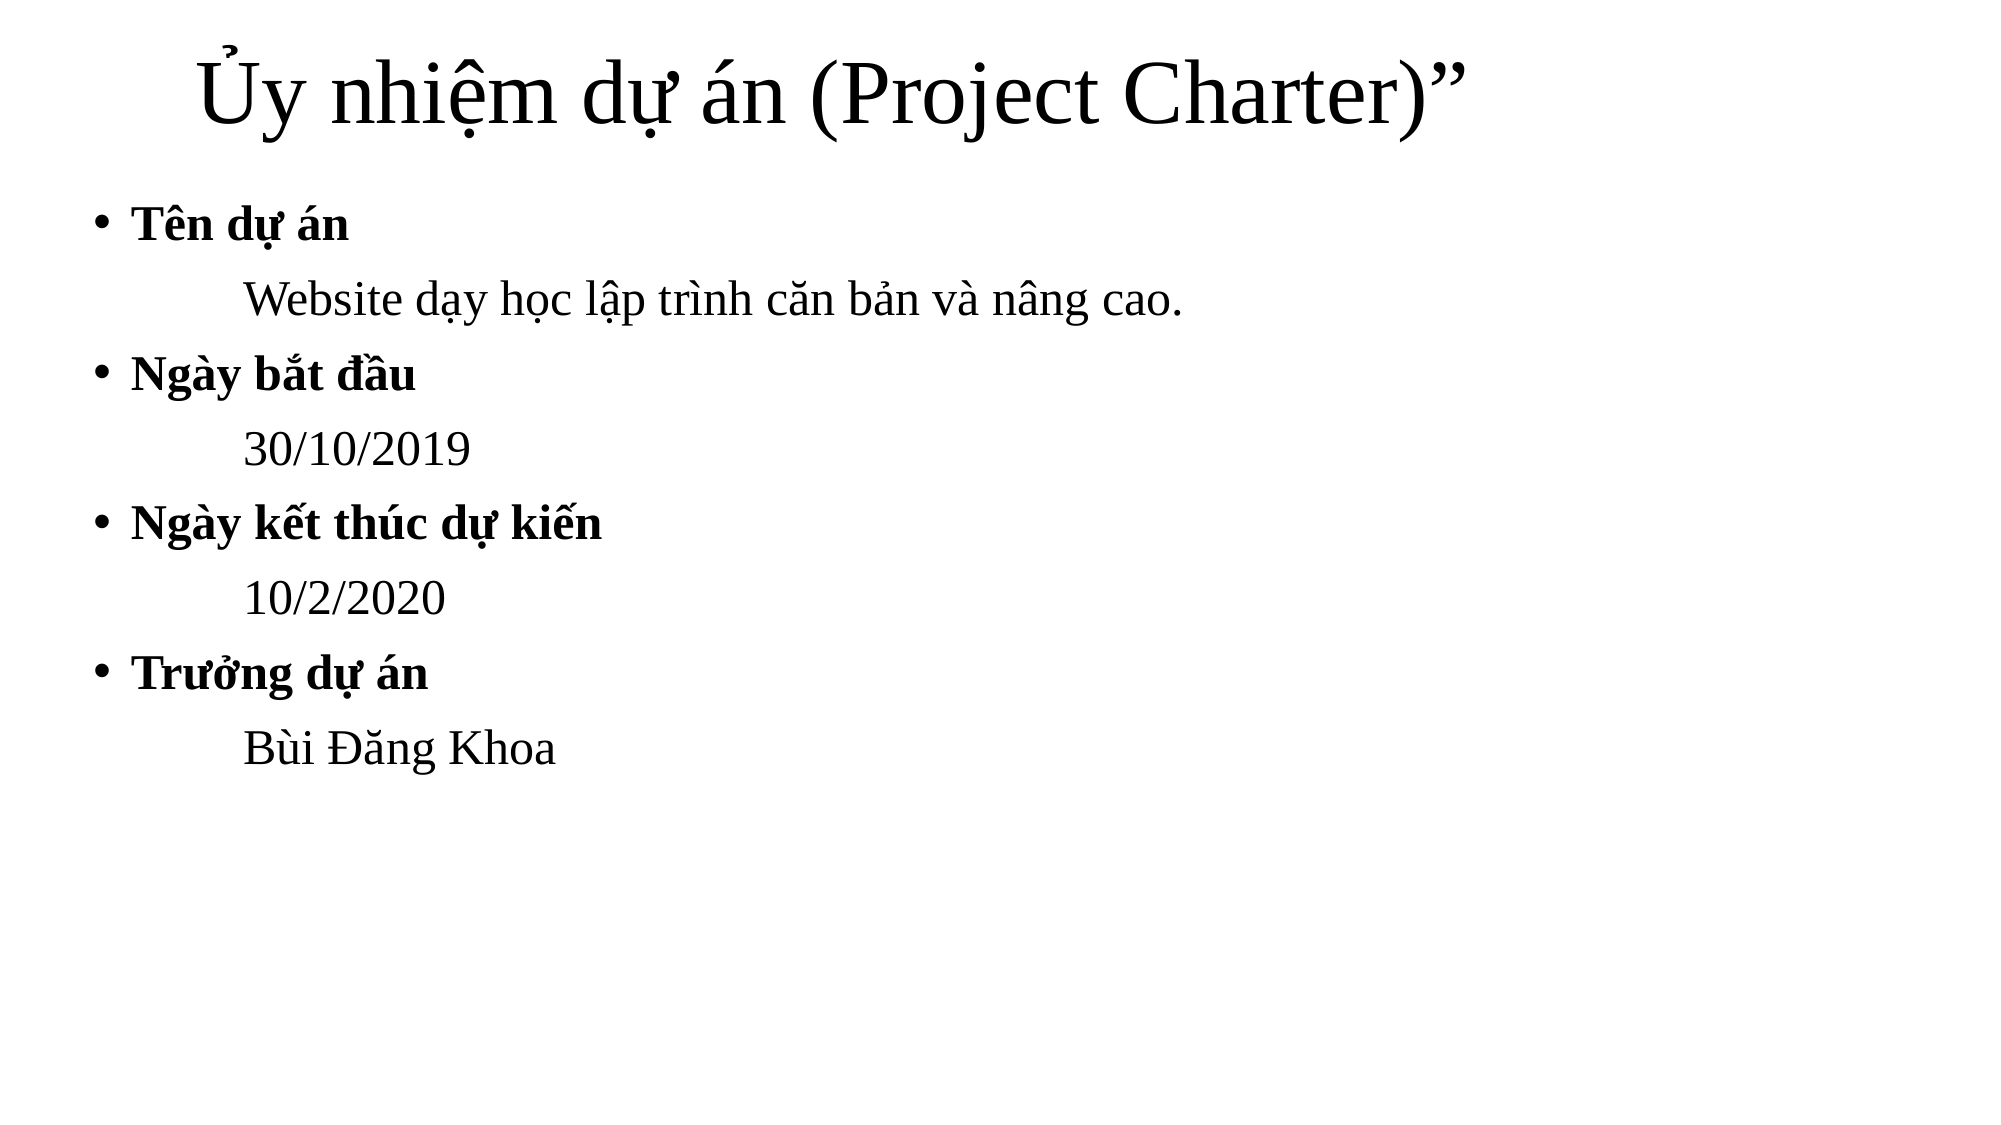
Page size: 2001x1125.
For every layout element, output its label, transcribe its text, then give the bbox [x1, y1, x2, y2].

list Tên dự án Website dạy học lập trình căn bản và nâng cao. Ngày bắt đầu 30/10/2019 Ngày kết thúc dự kiến 10/2/2020 Trưởng dự án Bùi Đăng Khoa [78, 190, 1830, 1003]
title Ủy nhiệm dự án (Project Charter)” [180, 21, 1830, 167]
